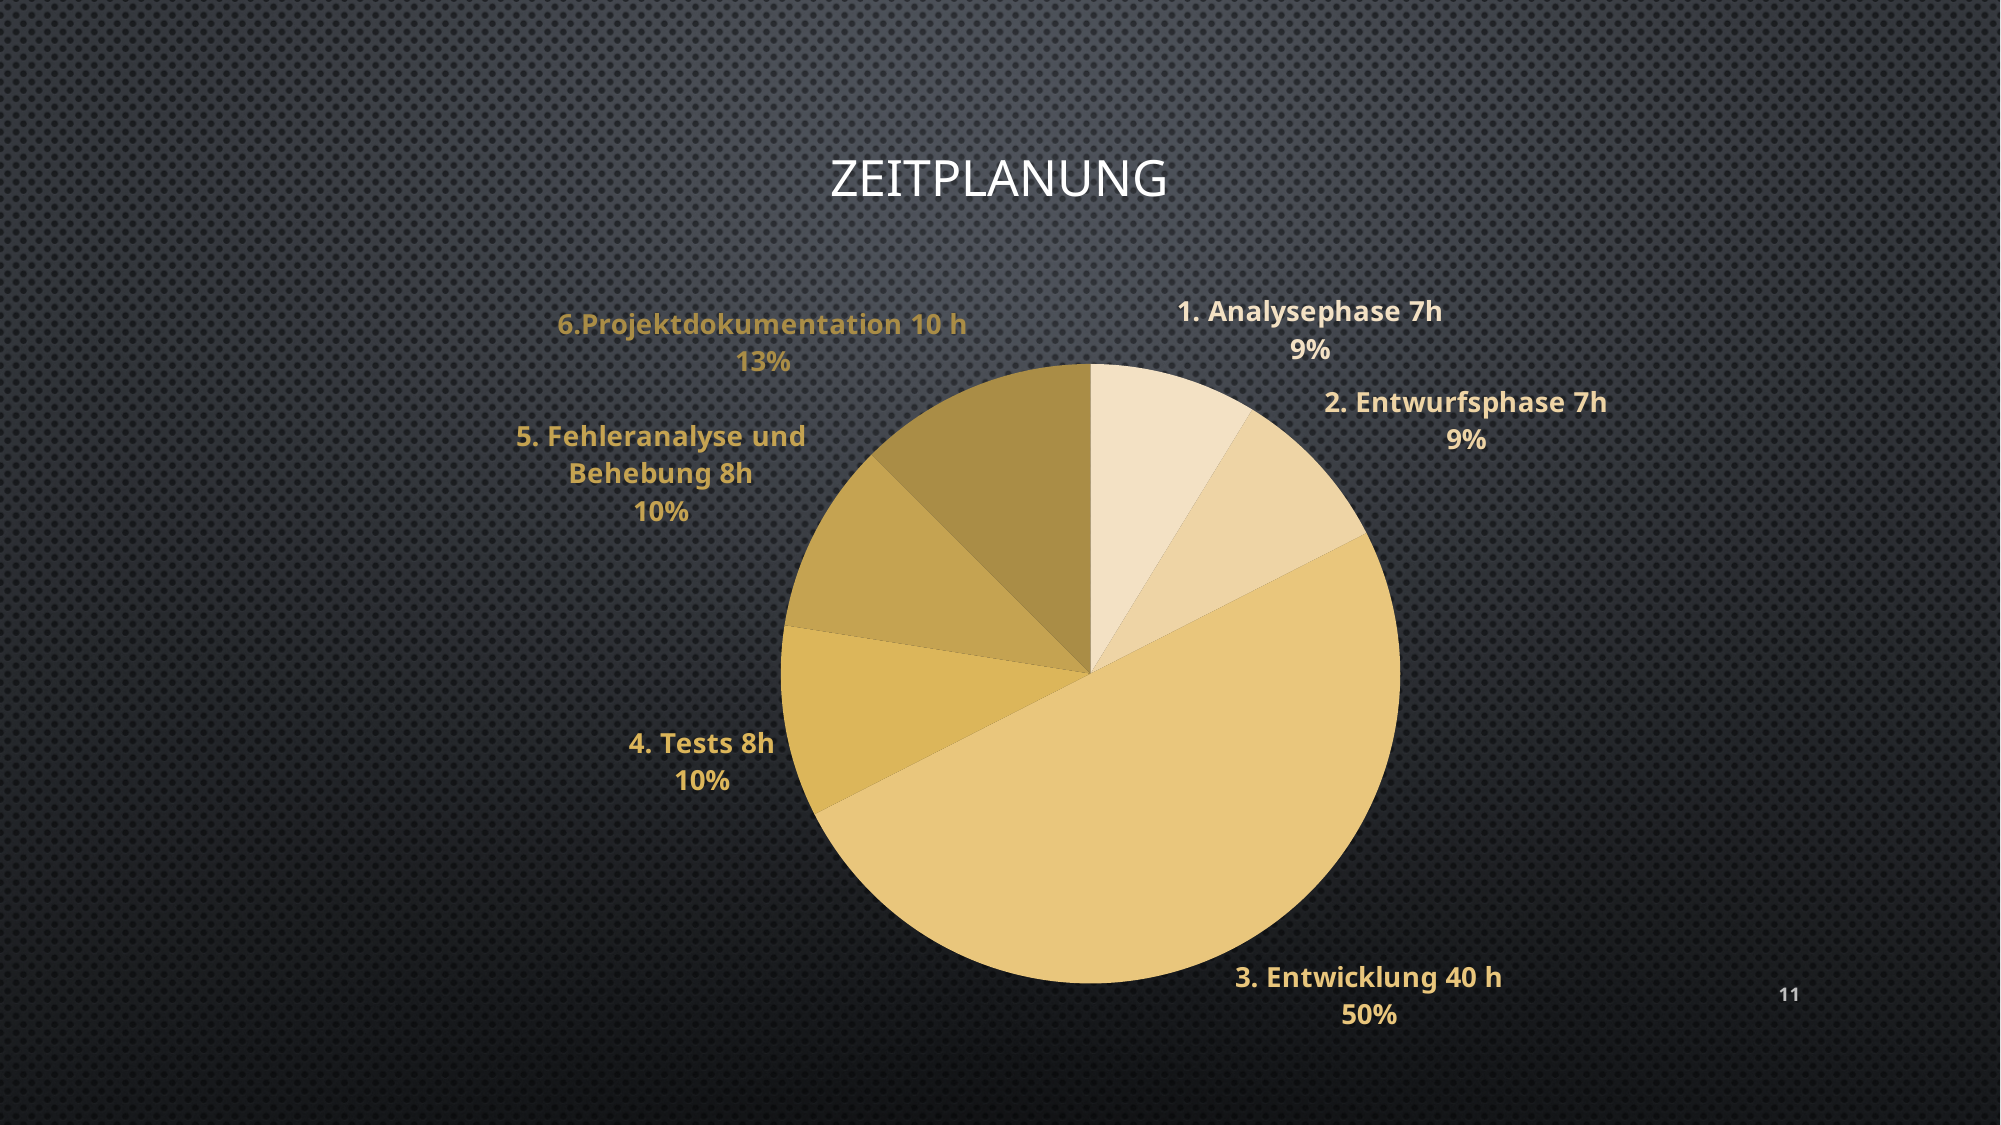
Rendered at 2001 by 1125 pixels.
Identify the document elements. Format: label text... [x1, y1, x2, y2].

slide_number 11 [1725, 965, 1816, 1025]
title Zeitplanung [187, 99, 1813, 254]
chart [270, 270, 1725, 1064]
